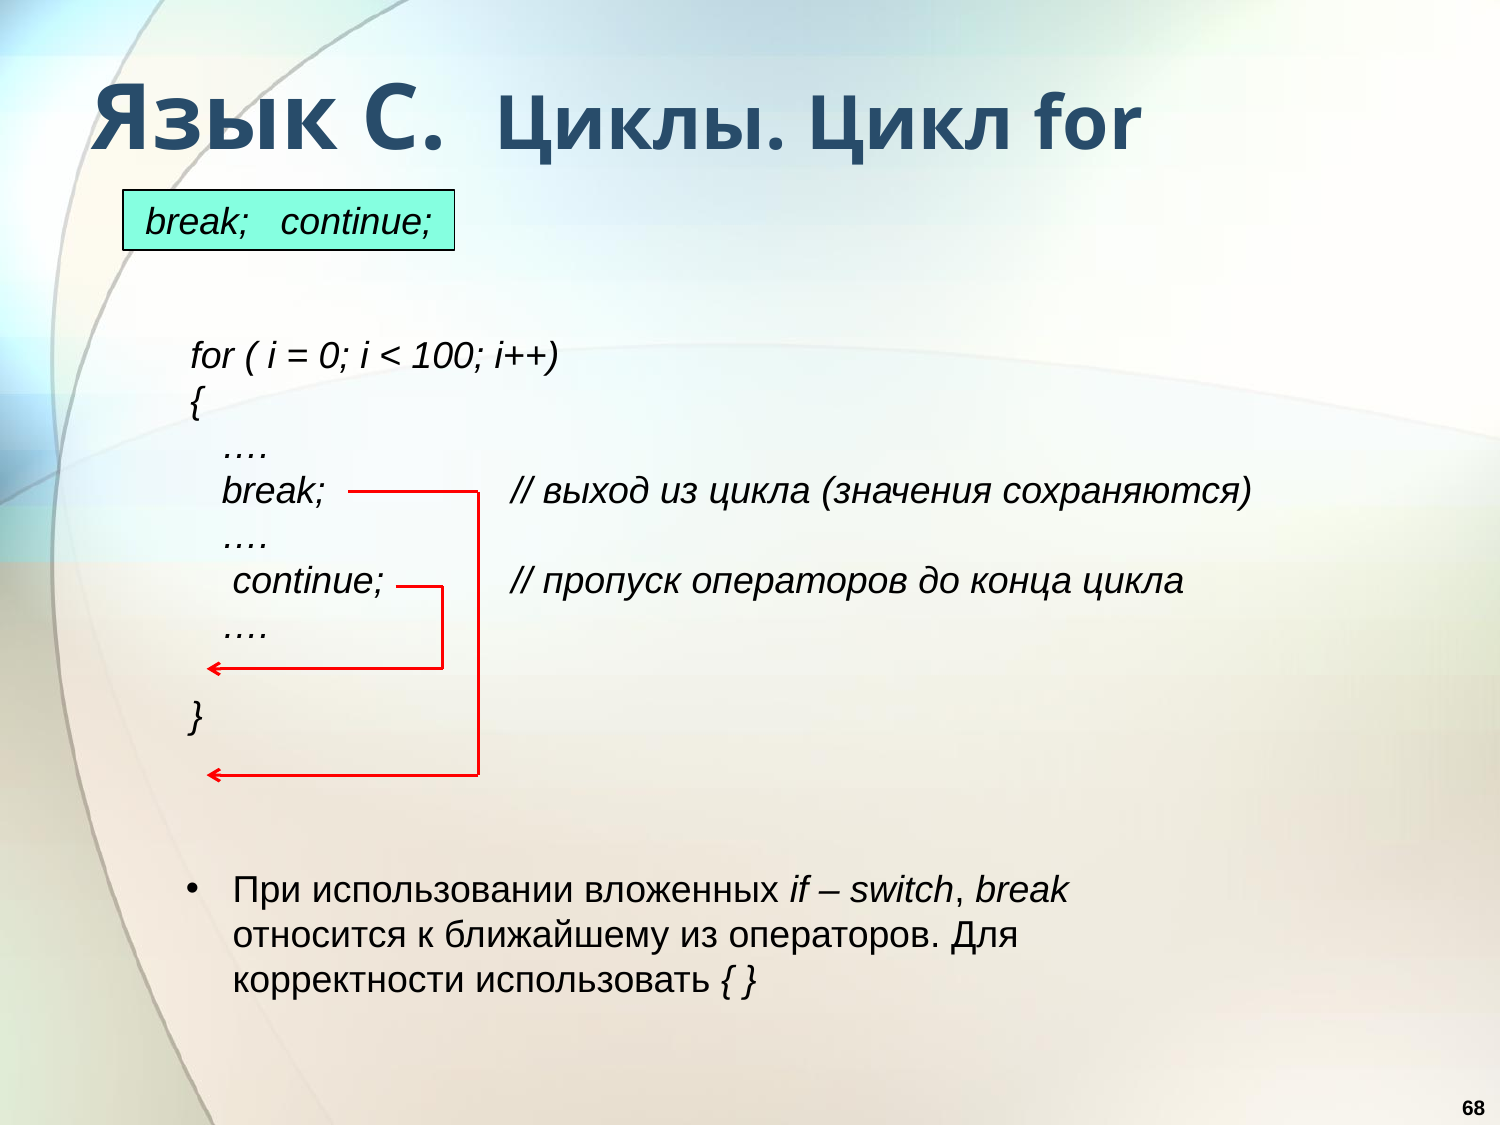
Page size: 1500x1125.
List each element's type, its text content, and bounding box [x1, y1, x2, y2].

text_box break; continue; [123, 190, 455, 250]
title Язык С. Циклы. Цикл for [76, 66, 1390, 161]
text_box При использовании вложенных if – switch, break относится к ближайшему из операторов. Для корректности использовать { } [171, 857, 1223, 1008]
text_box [206, 491, 479, 776]
slide_number 68 [1187, 1087, 1500, 1125]
text_box for ( i = 0; i < 100; i++) { …. break; // выход из цикла (значения сохраняются) …. continue; // пропуск операторов до конца цикла …. } [123, 278, 1341, 789]
picture [0, 0, 1500, 1125]
